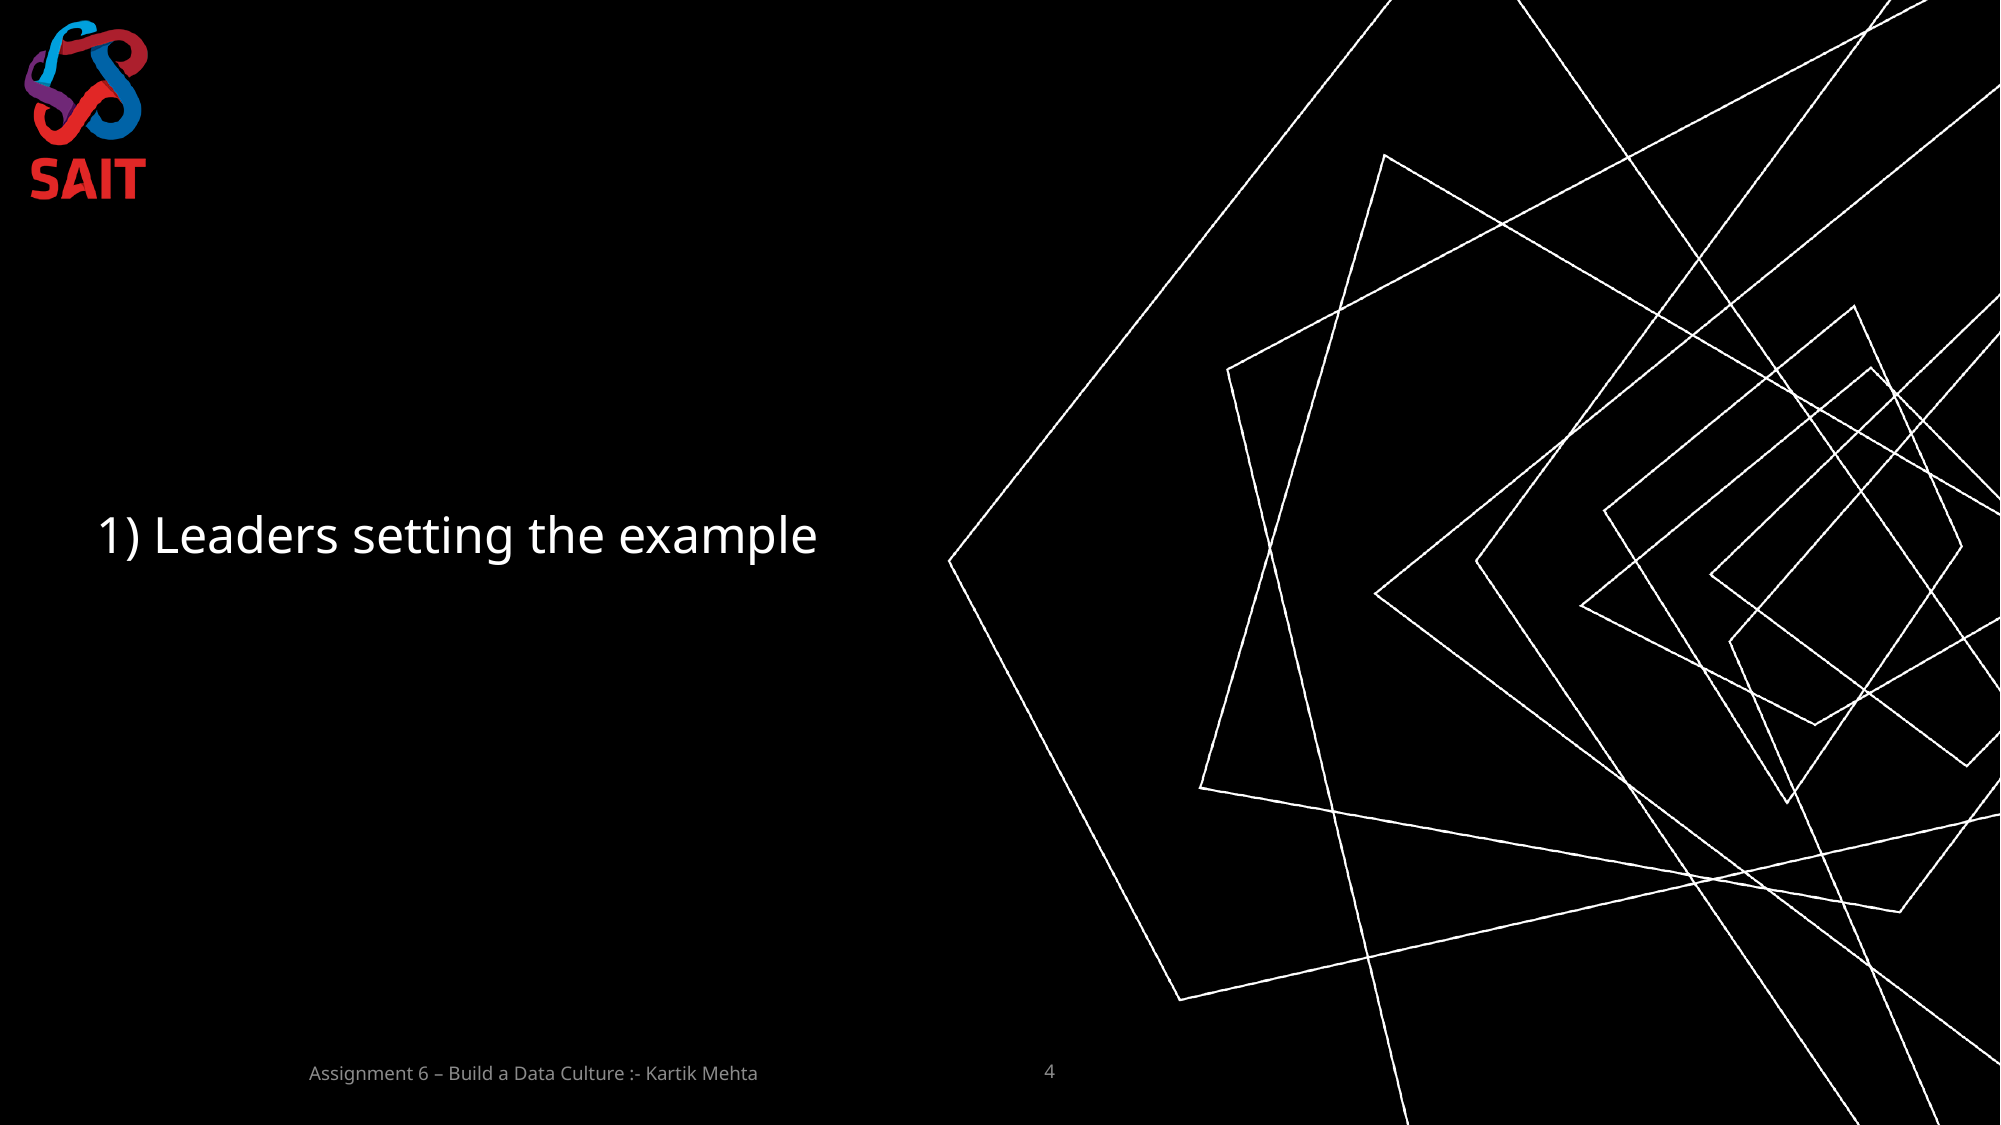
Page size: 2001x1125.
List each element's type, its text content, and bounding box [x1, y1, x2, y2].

picture [0, 0, 170, 214]
slide_number 4 [908, 1042, 1071, 1103]
picture [900, 0, 2000, 1125]
footer Assignment 6 – Build a Data Culture :- Kartik Mehta [226, 1042, 846, 1103]
list 1) Leaders setting the example [81, 484, 887, 705]
